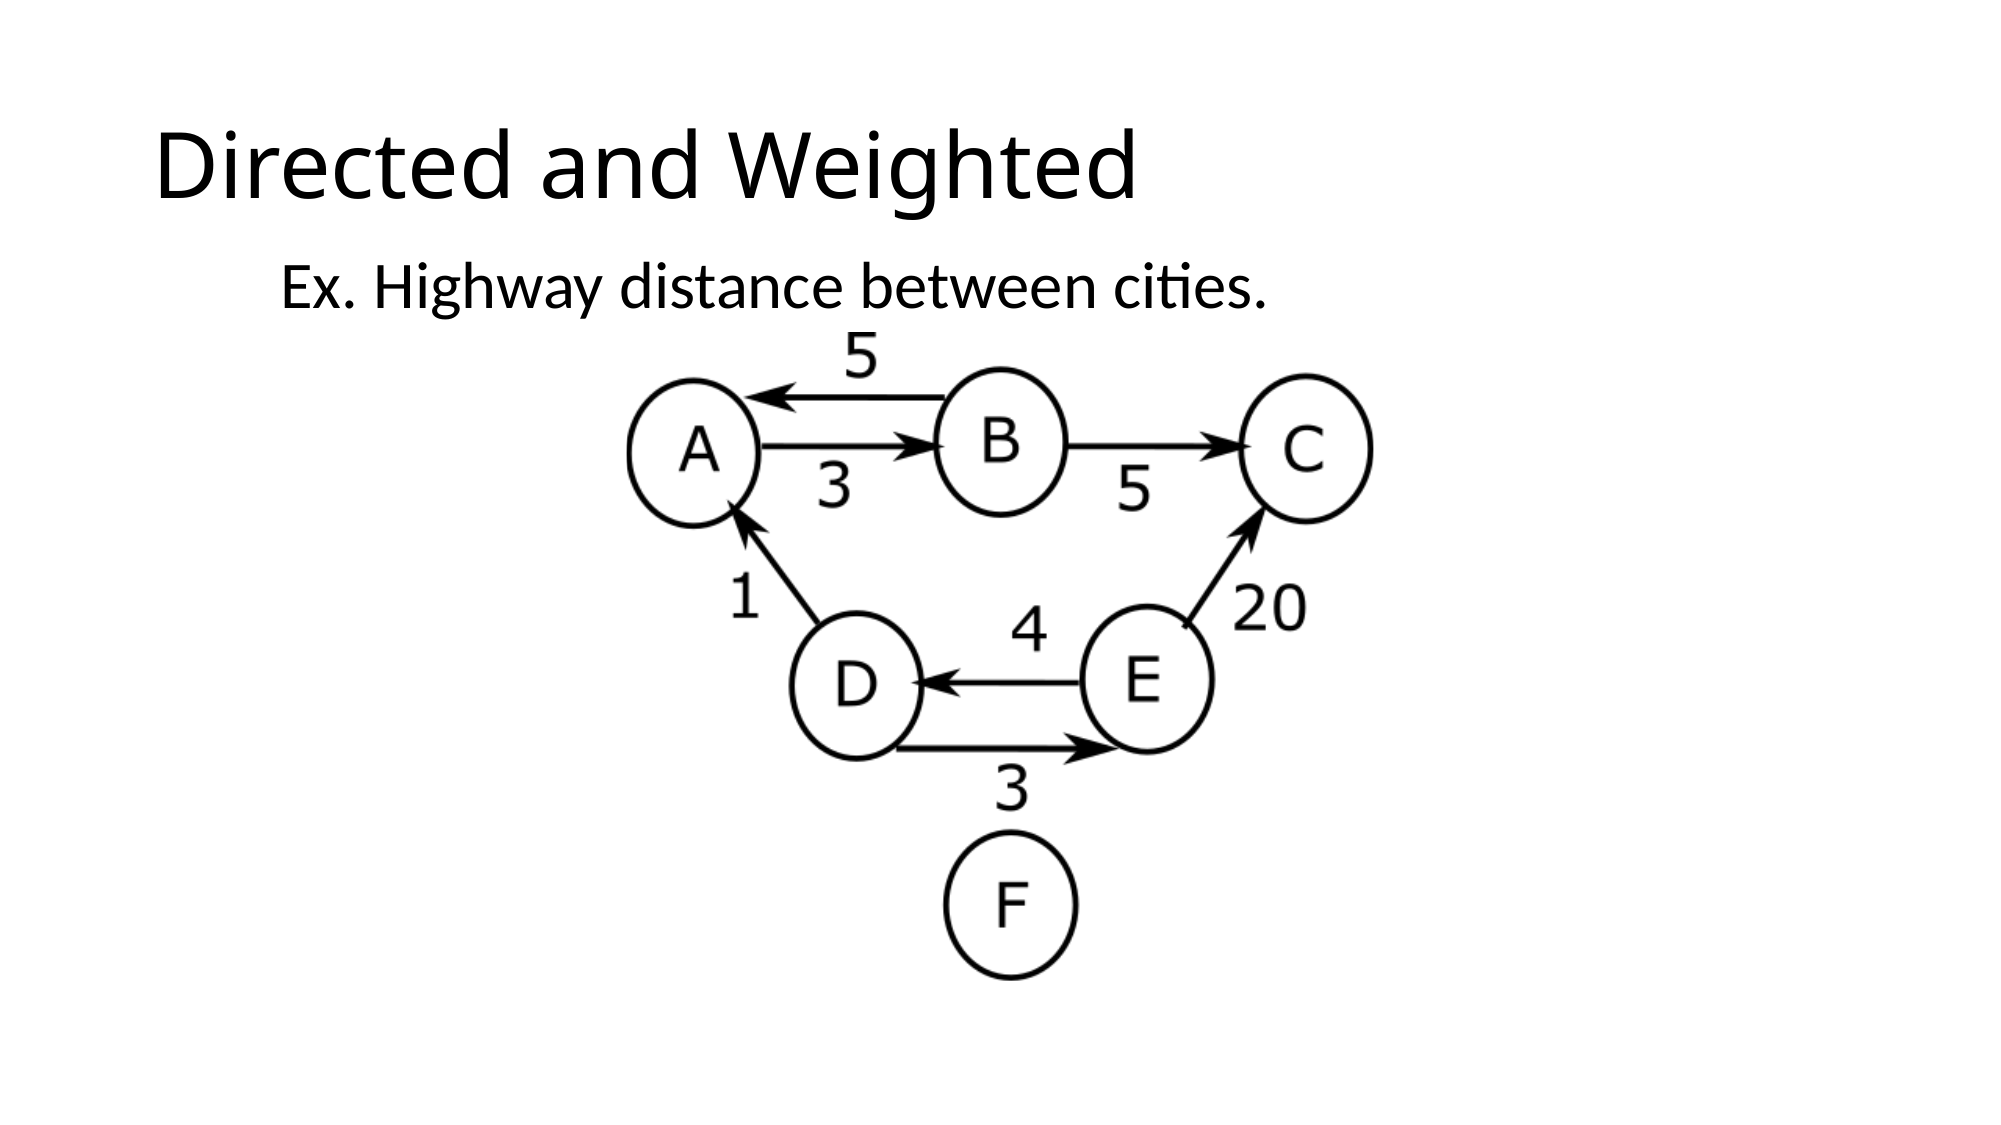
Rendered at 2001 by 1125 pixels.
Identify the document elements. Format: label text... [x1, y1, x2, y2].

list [626, 332, 1374, 981]
title Directed and Weighted [137, 59, 1863, 278]
text_box Ex. Highway distance between cities. [265, 234, 1734, 329]
